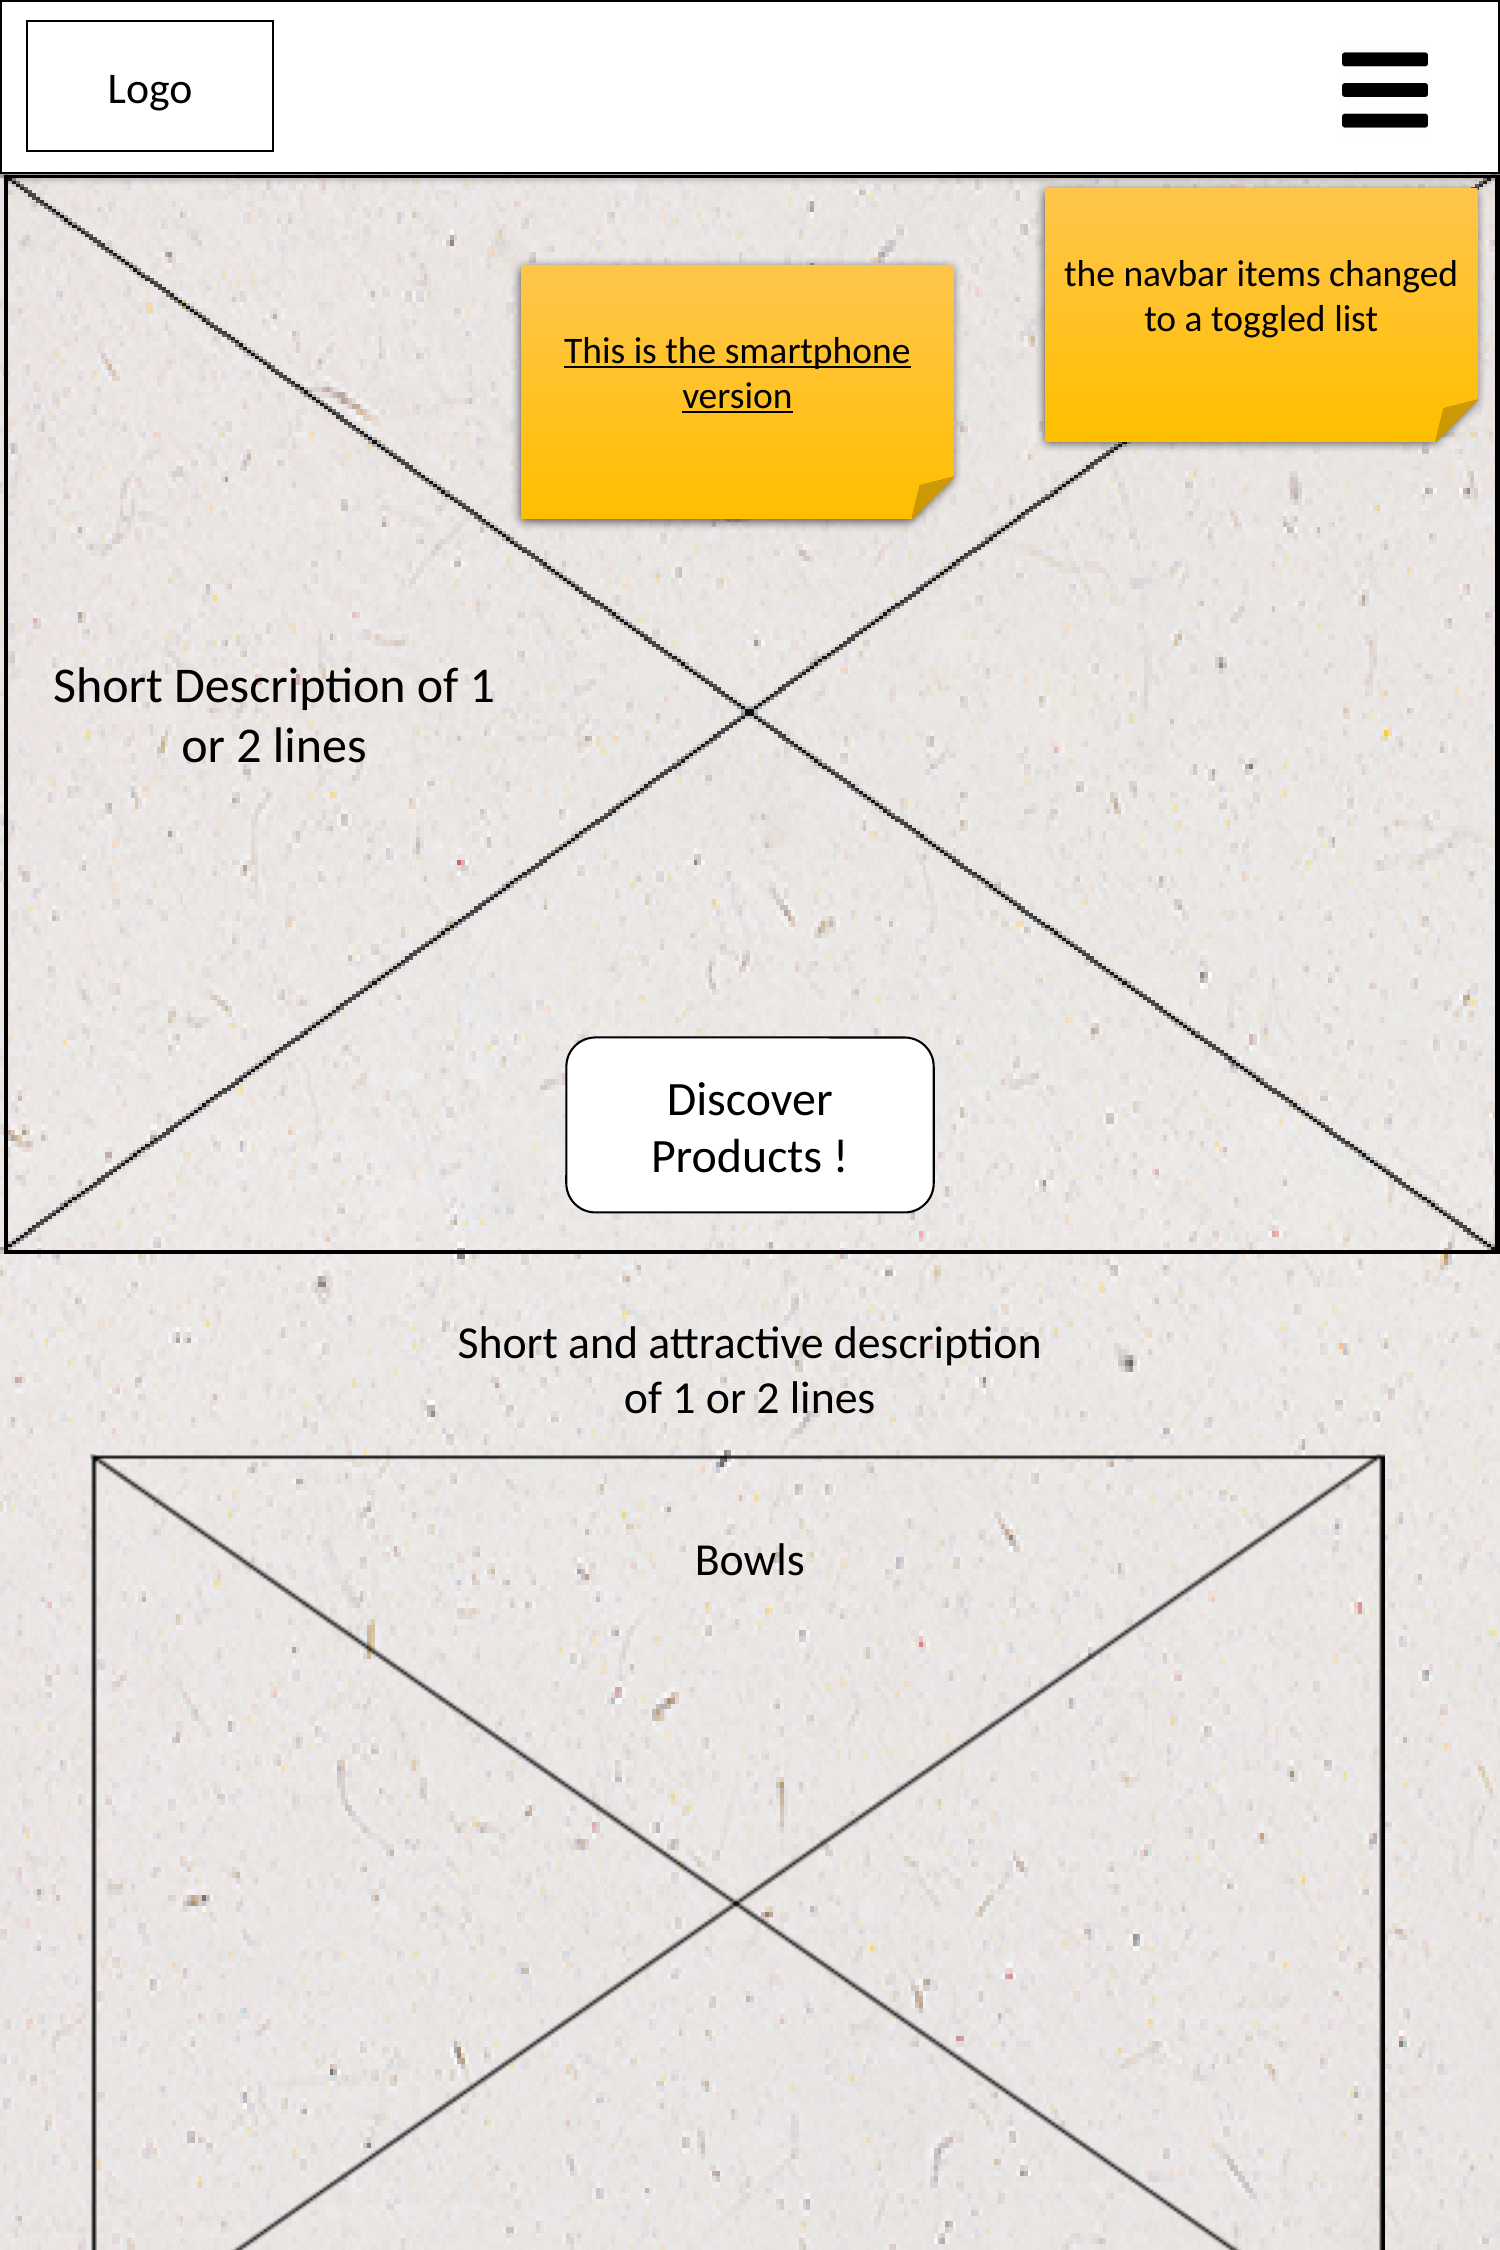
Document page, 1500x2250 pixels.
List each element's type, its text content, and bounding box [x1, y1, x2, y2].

picture [0, 172, 1500, 2250]
text_box [0, 0, 1500, 172]
picture [1342, 41, 1428, 139]
text_box Logo [26, 20, 274, 152]
text_box Short and attractive description of 1 or 2 lines [415, 1254, 1084, 1454]
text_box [90, 1454, 1385, 2250]
